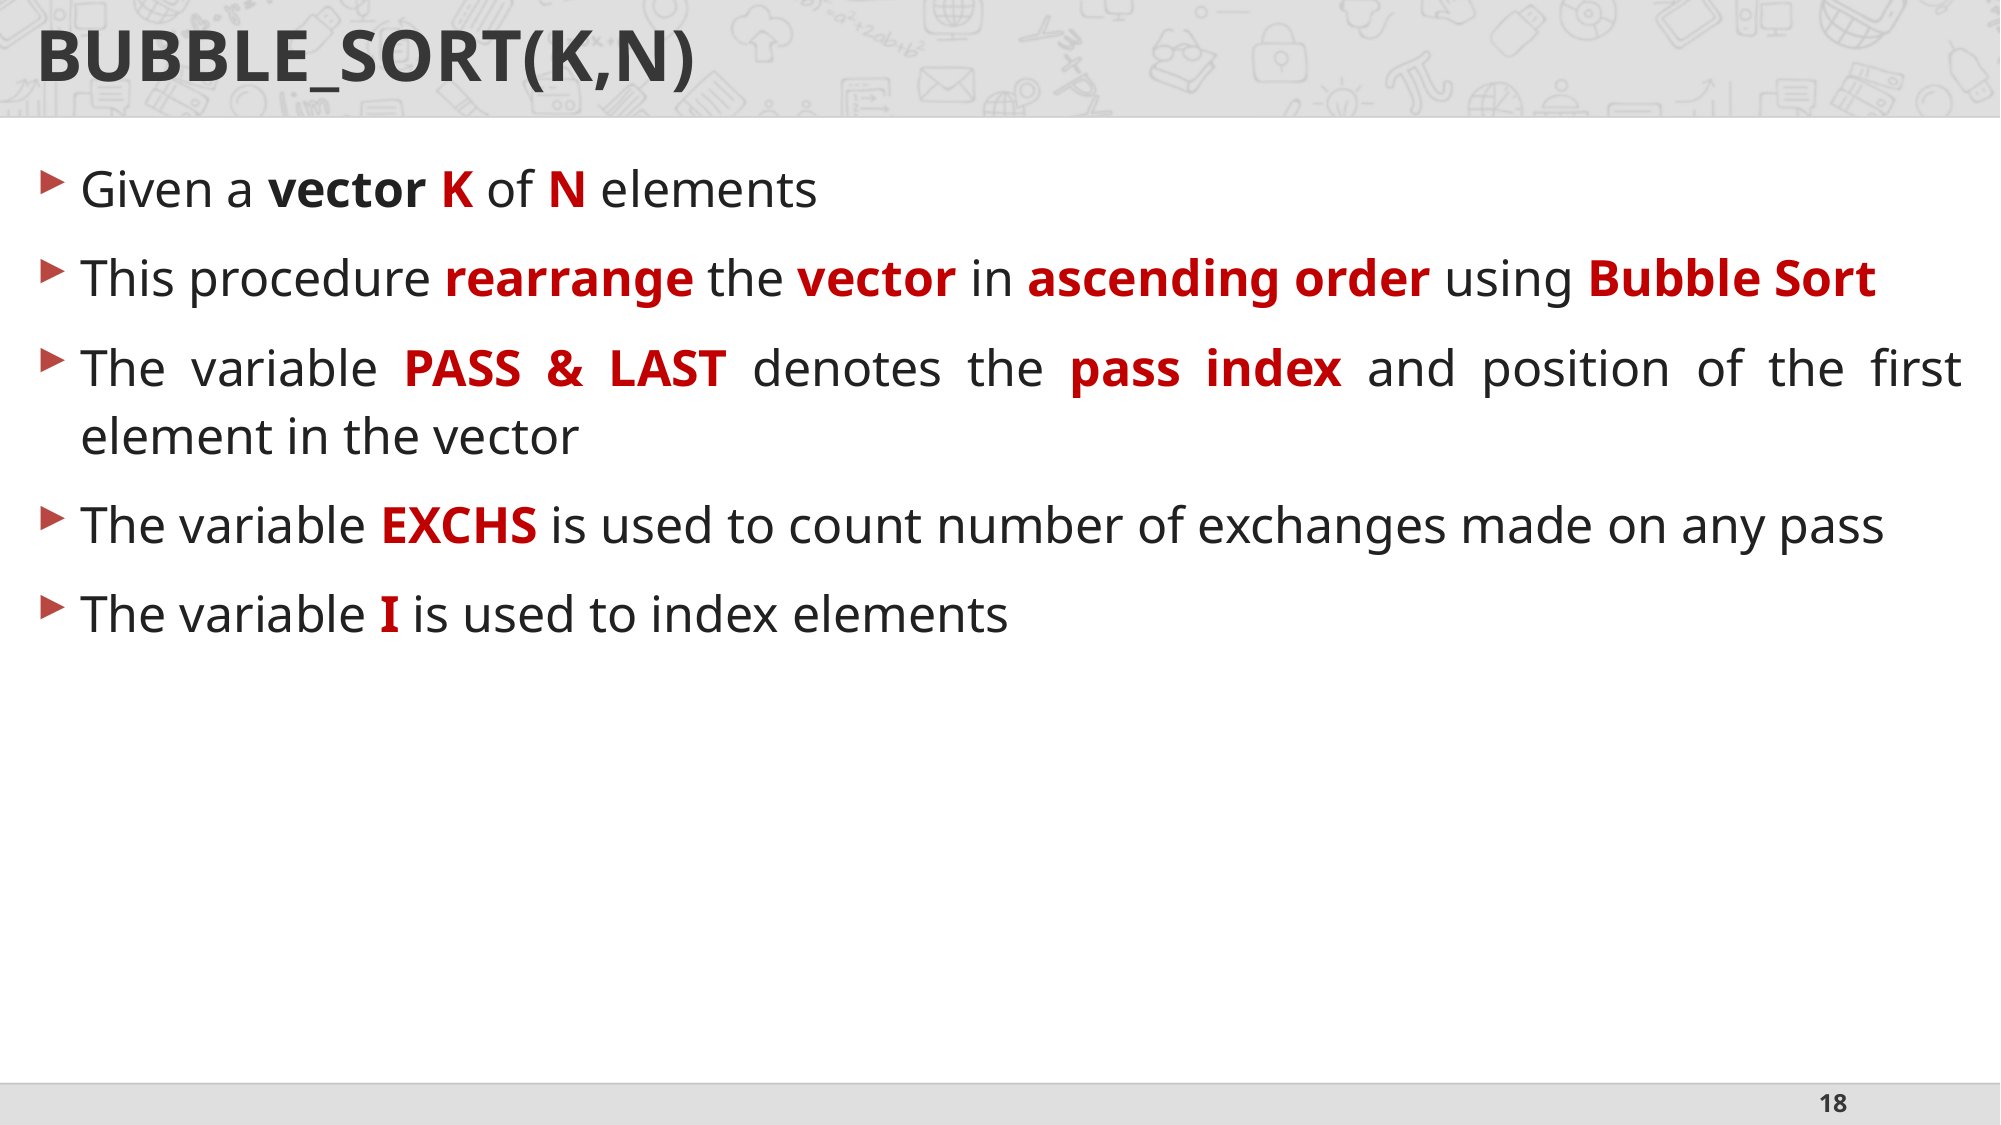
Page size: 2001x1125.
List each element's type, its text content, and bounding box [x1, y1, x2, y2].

title BUBBLE_SORT(K,N) [0, 0, 2000, 117]
list Given a vector K of N elements This procedure rearrange the vector in ascending order using Bubble Sort The variable PASS & LAST denotes the pass index and position of the first element in the vector The variable EXCHS is used to count number of exchanges made on any pass The variable I is used to index elements [21, 141, 1979, 1059]
